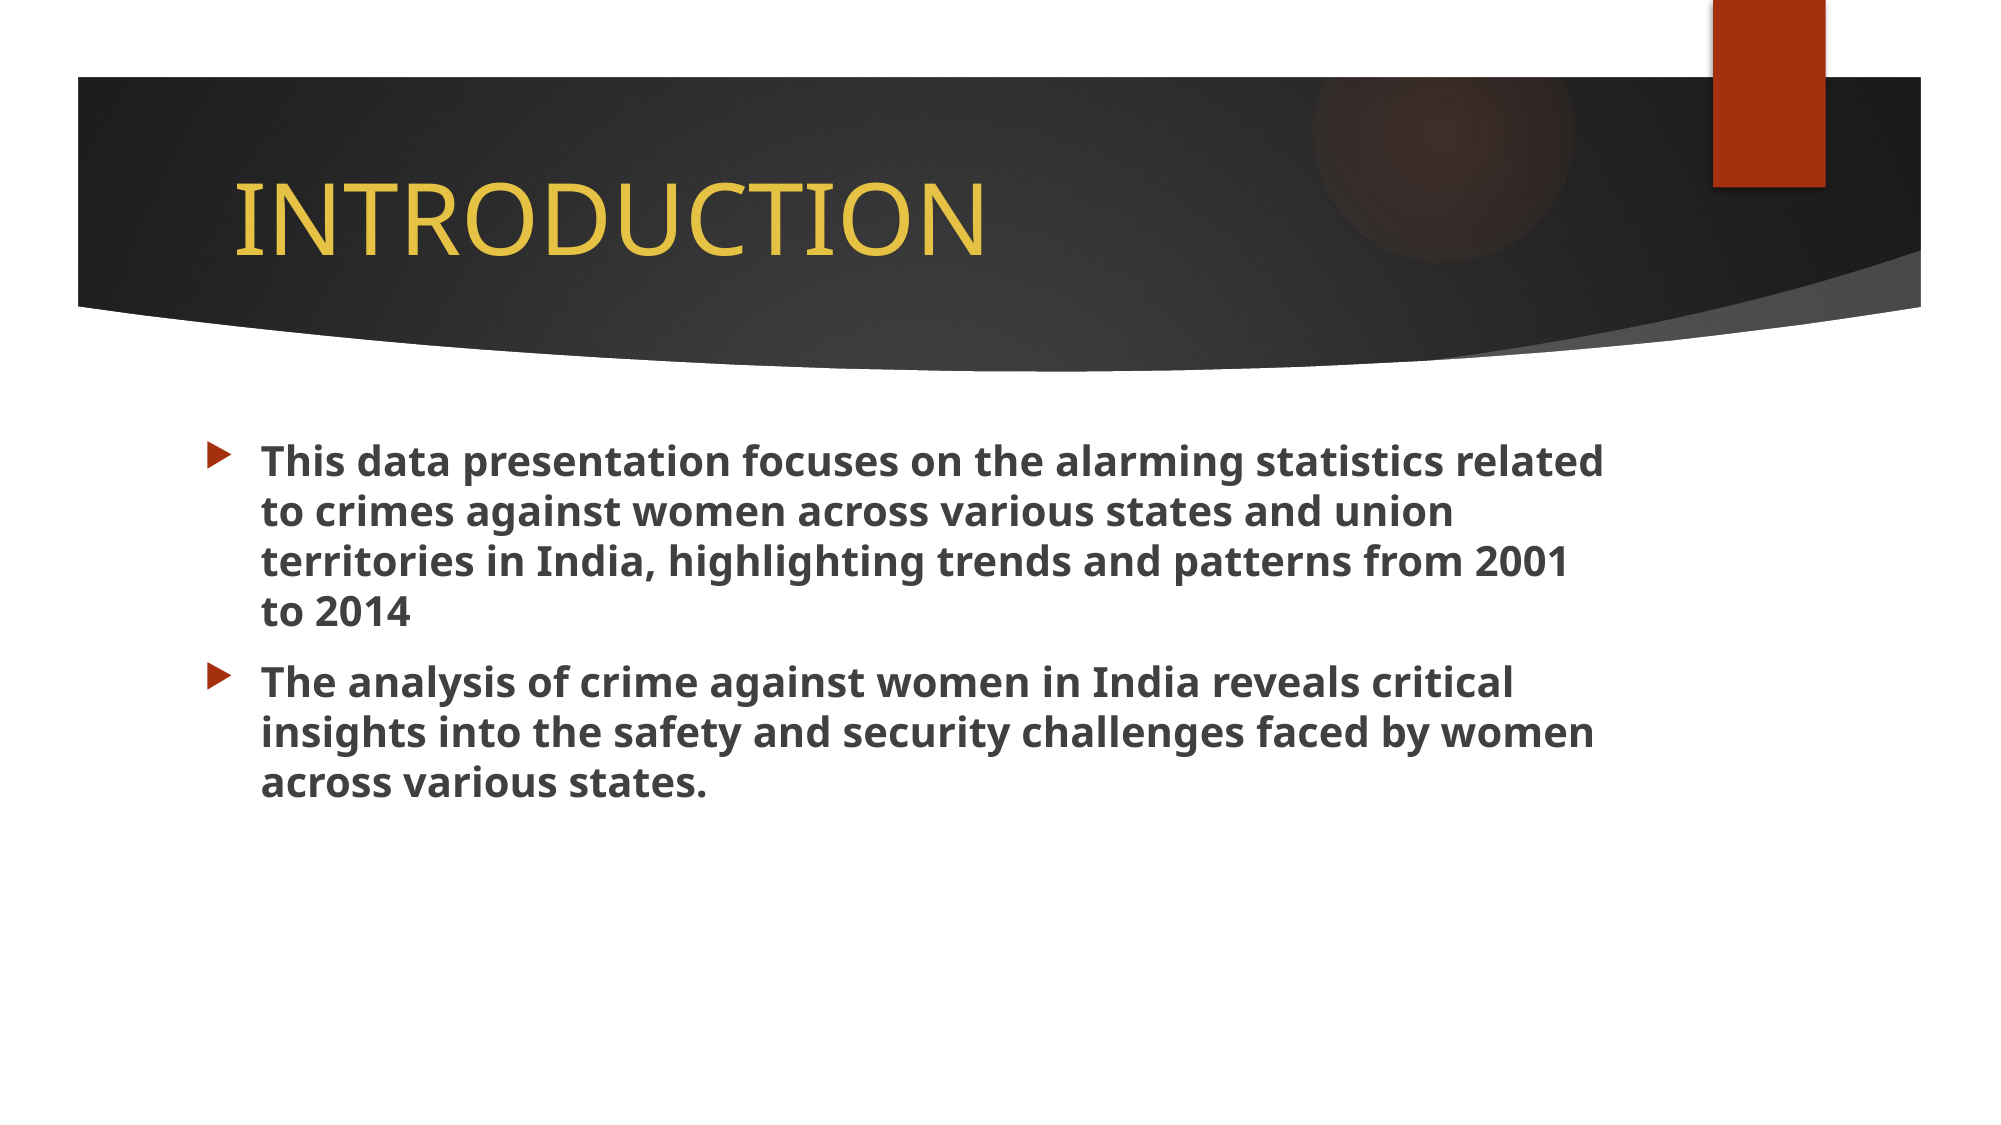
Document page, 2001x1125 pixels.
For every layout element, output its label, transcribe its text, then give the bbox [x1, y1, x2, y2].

list This data presentation focuses on the alarming statistics related to crimes against women across various states and union territories in India, highlighting trends and patterns from 2001 to 2014 The analysis of crime against women in India reveals critical insights into the safety and security challenges faced by women across various states. [189, 427, 1627, 988]
title INTRODUCTION [189, 155, 1627, 275]
